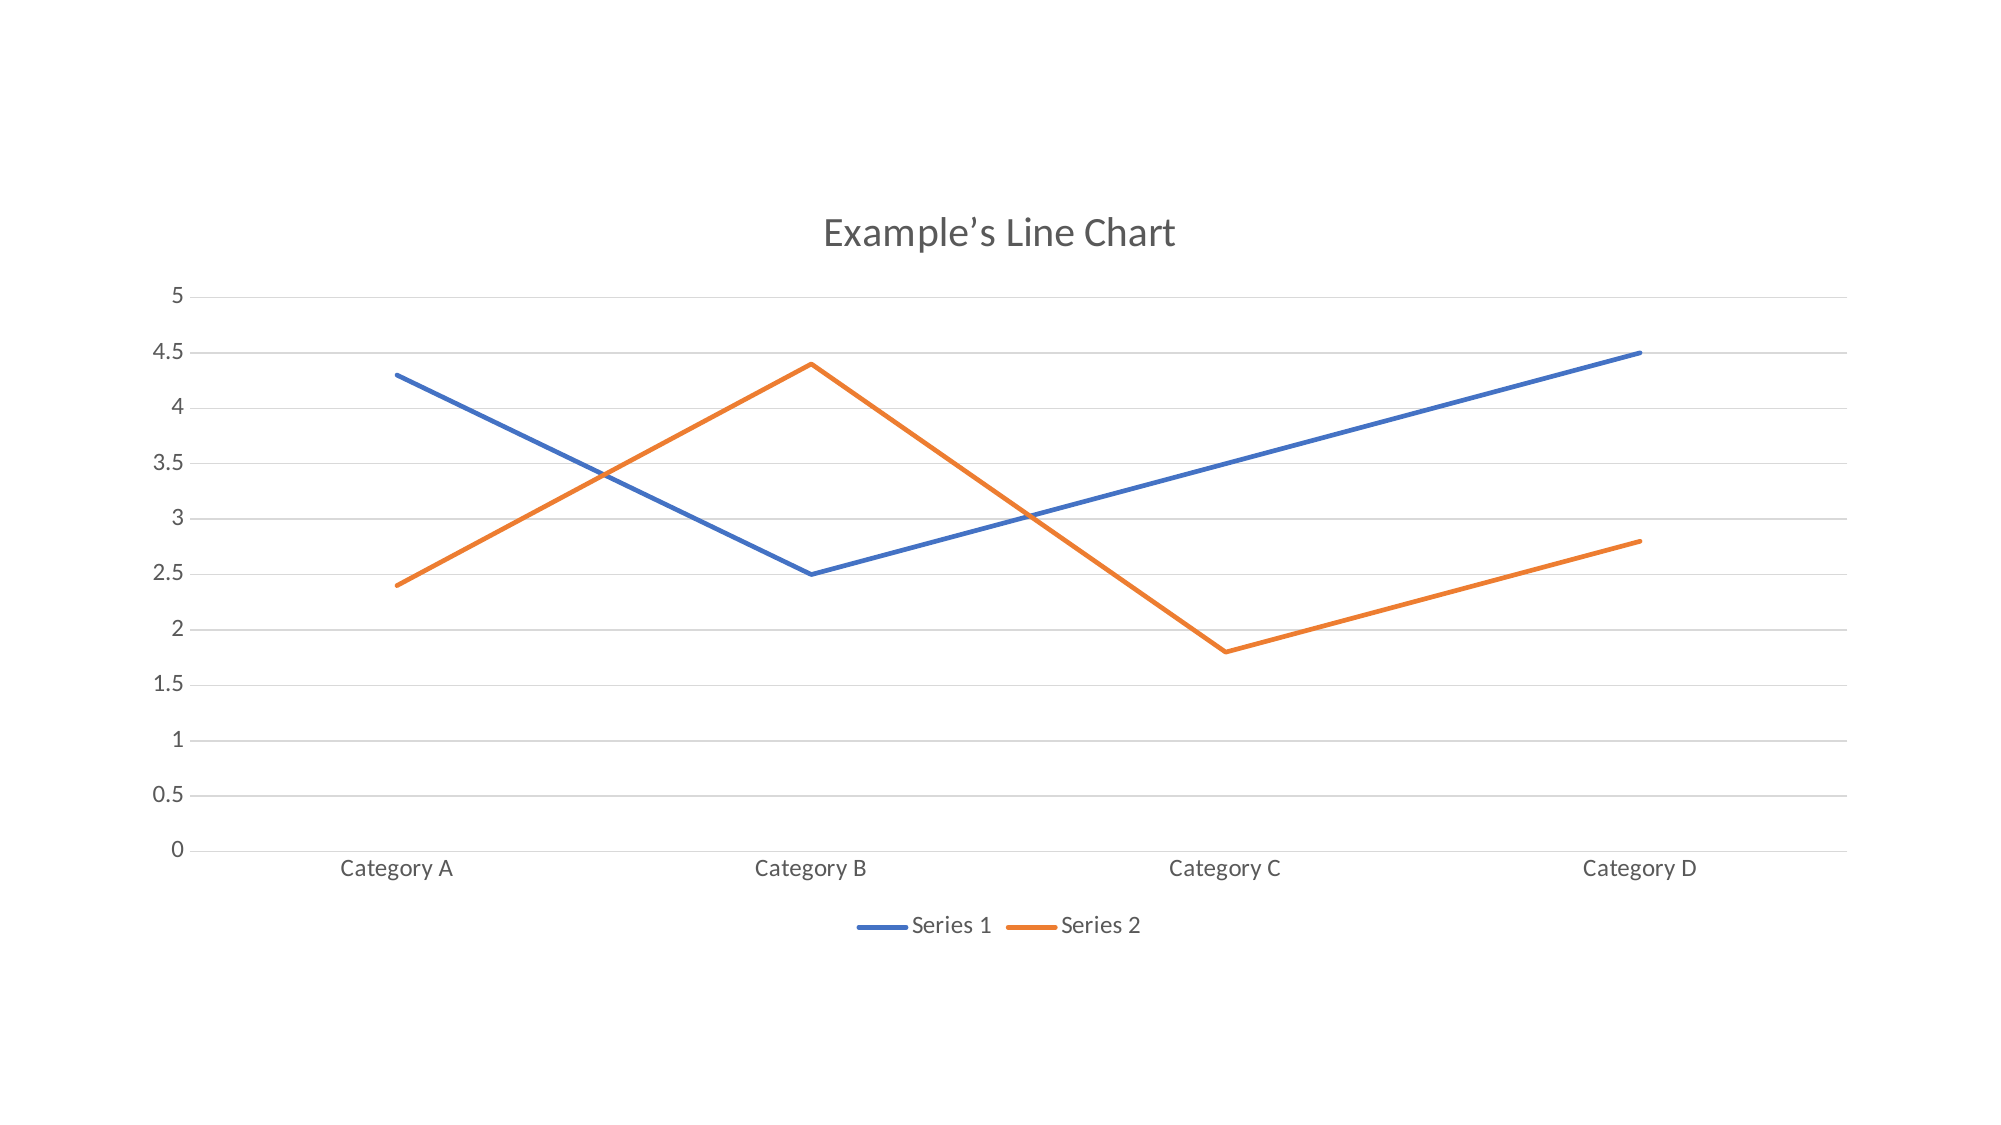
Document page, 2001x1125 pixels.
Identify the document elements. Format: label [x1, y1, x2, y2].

chart [117, 179, 1883, 946]
